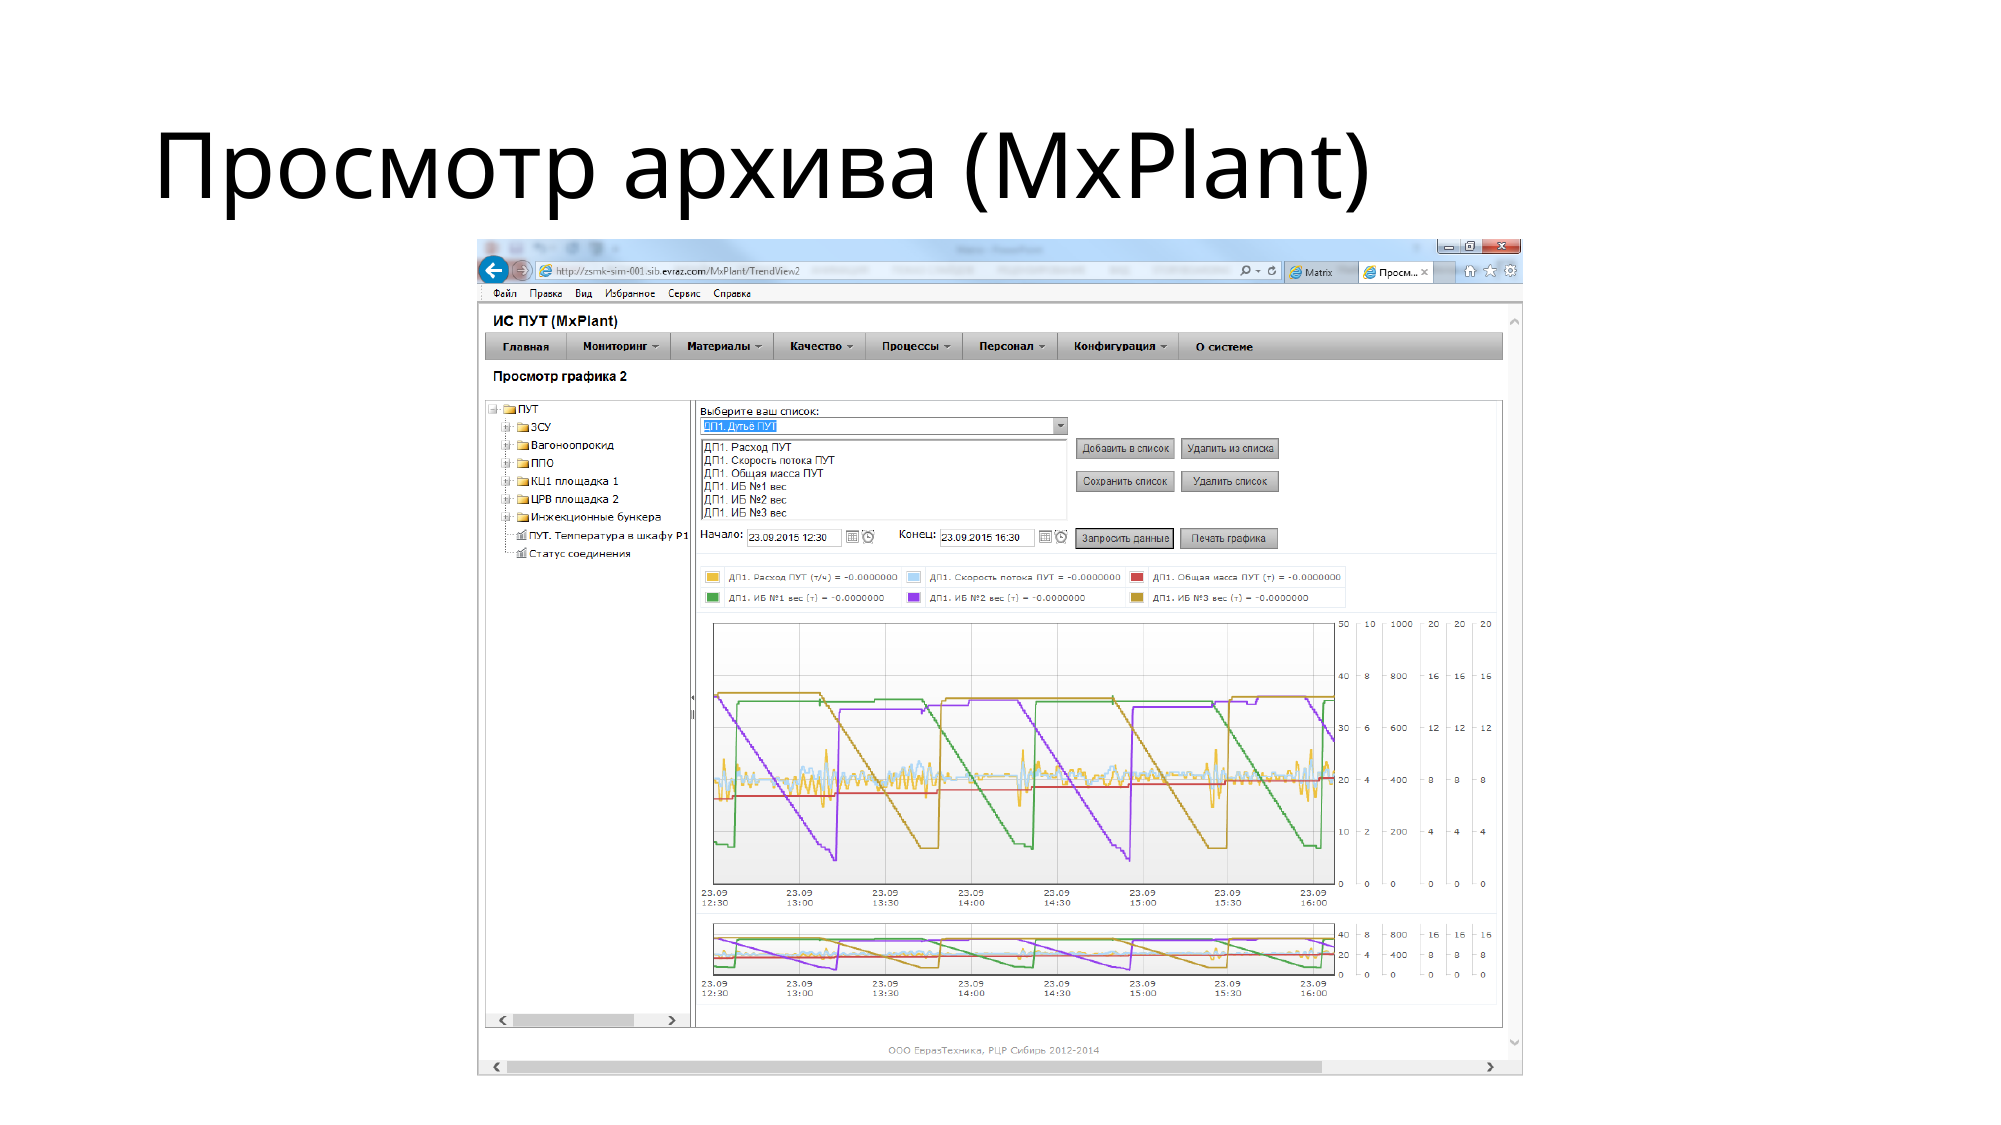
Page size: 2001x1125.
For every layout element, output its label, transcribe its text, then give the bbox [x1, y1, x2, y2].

title Просмотр архива (MxPlant) [137, 59, 1863, 278]
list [477, 239, 1523, 1076]
